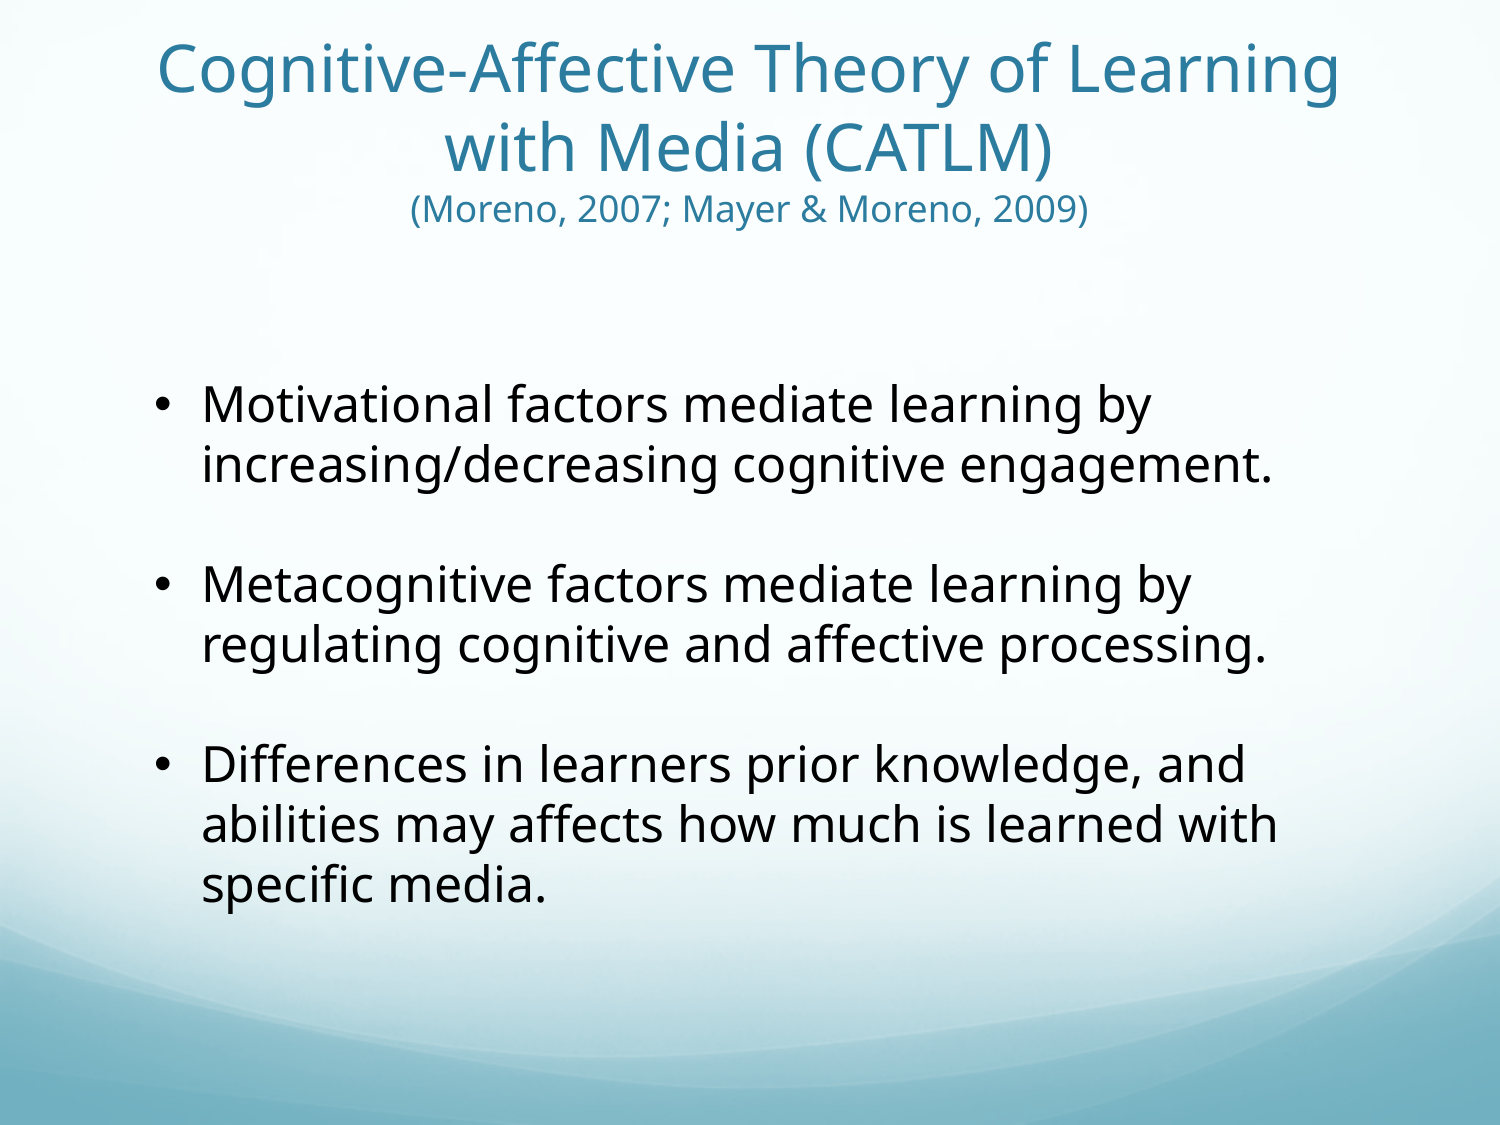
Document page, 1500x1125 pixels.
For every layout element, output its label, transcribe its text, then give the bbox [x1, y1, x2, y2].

text_box Motivational factors mediate learning by increasing/decreasing cognitive engagement. Metacognitive factors mediate learning by regulating cognitive and affective processing. Differences in learners prior knowledge, and abilities may affects how much is learned with specific media. [74, 365, 1432, 921]
title Cognitive-Affective Theory of Learning with Media (CATLM) (Moreno, 2007; Mayer & Moreno, 2009) [90, 17, 1410, 237]
